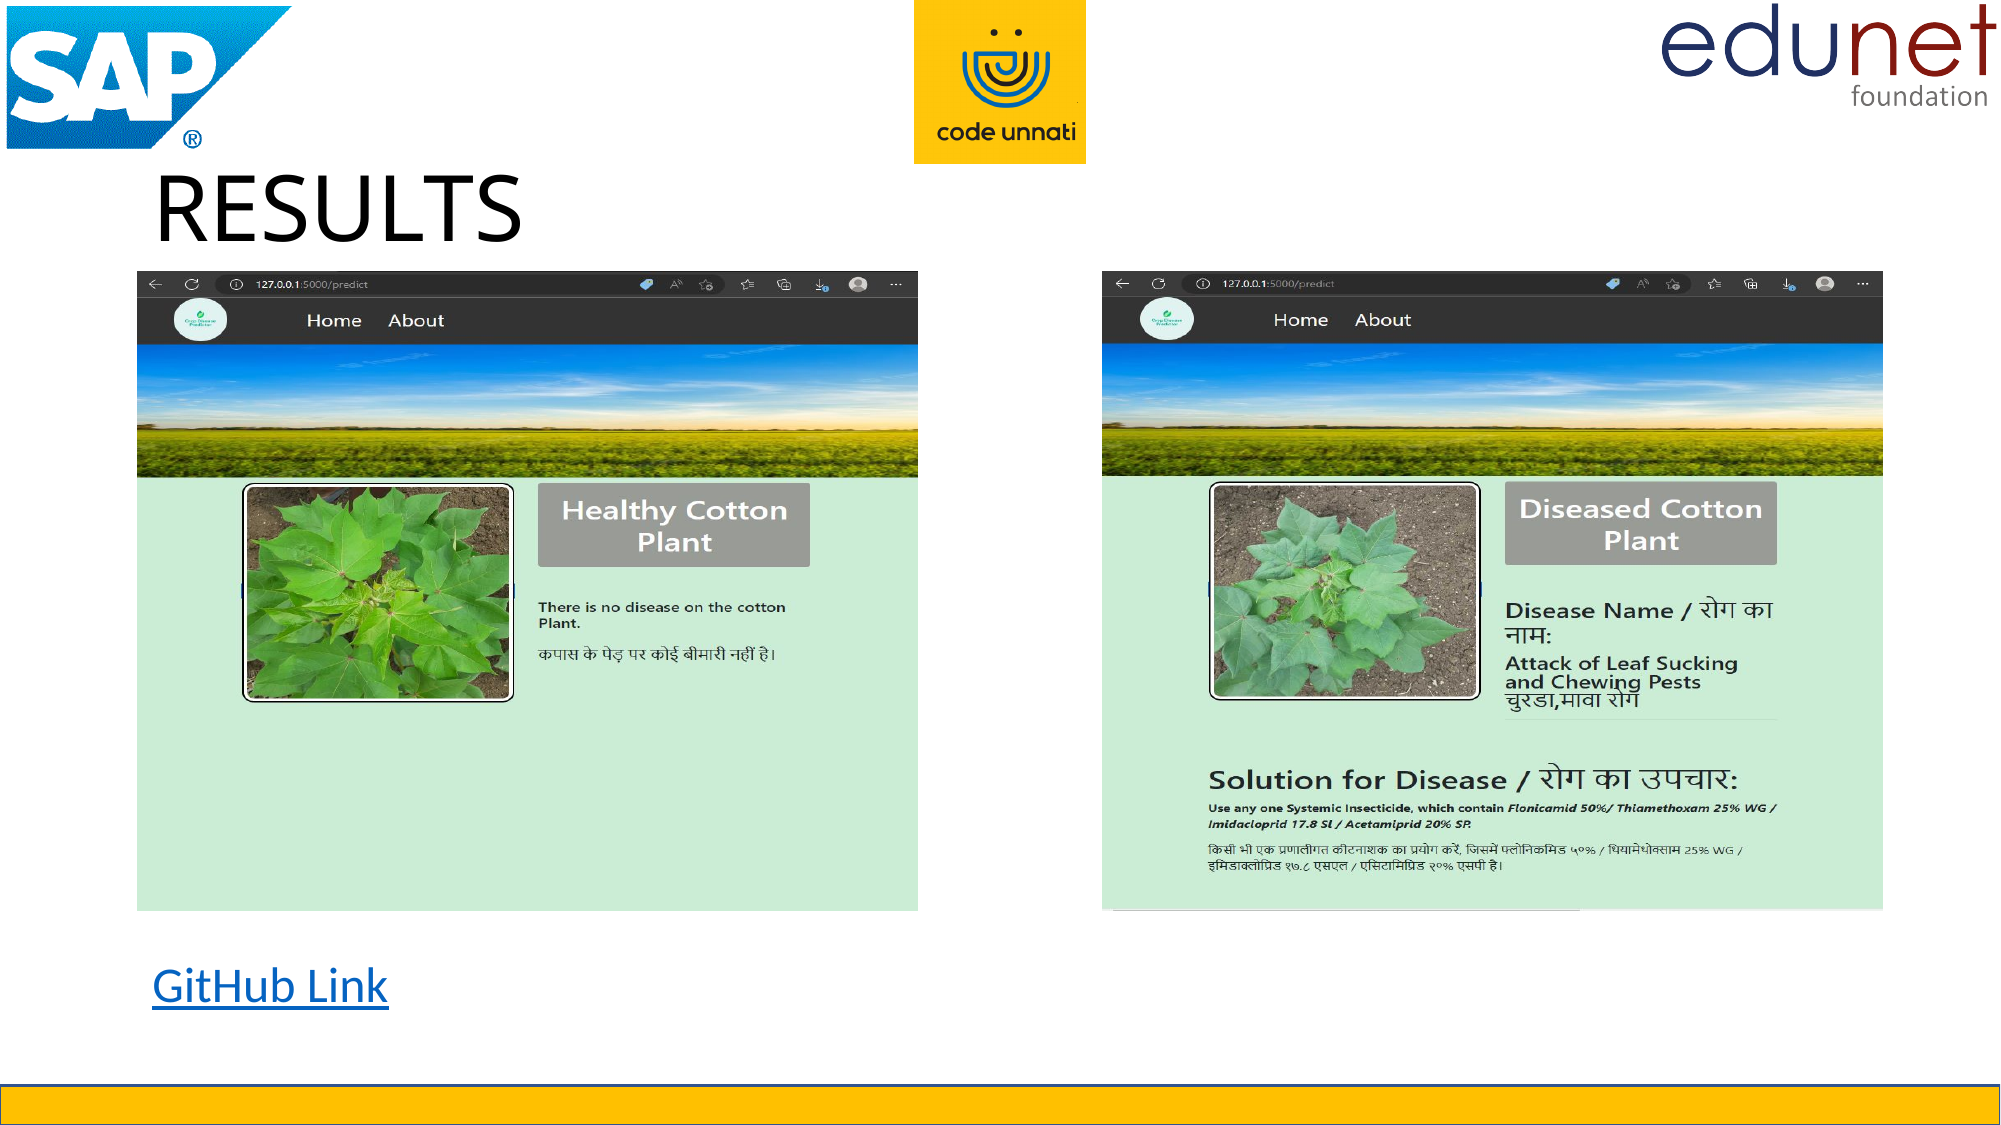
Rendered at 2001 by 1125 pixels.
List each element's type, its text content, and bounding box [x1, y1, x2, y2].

picture [0, 0, 339, 157]
picture [914, 0, 1086, 155]
text_box GitHub Link [137, 945, 1970, 1021]
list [137, 271, 918, 912]
picture [1102, 271, 1883, 912]
picture [1654, 0, 2000, 113]
title RESULTS [137, 155, 1863, 272]
